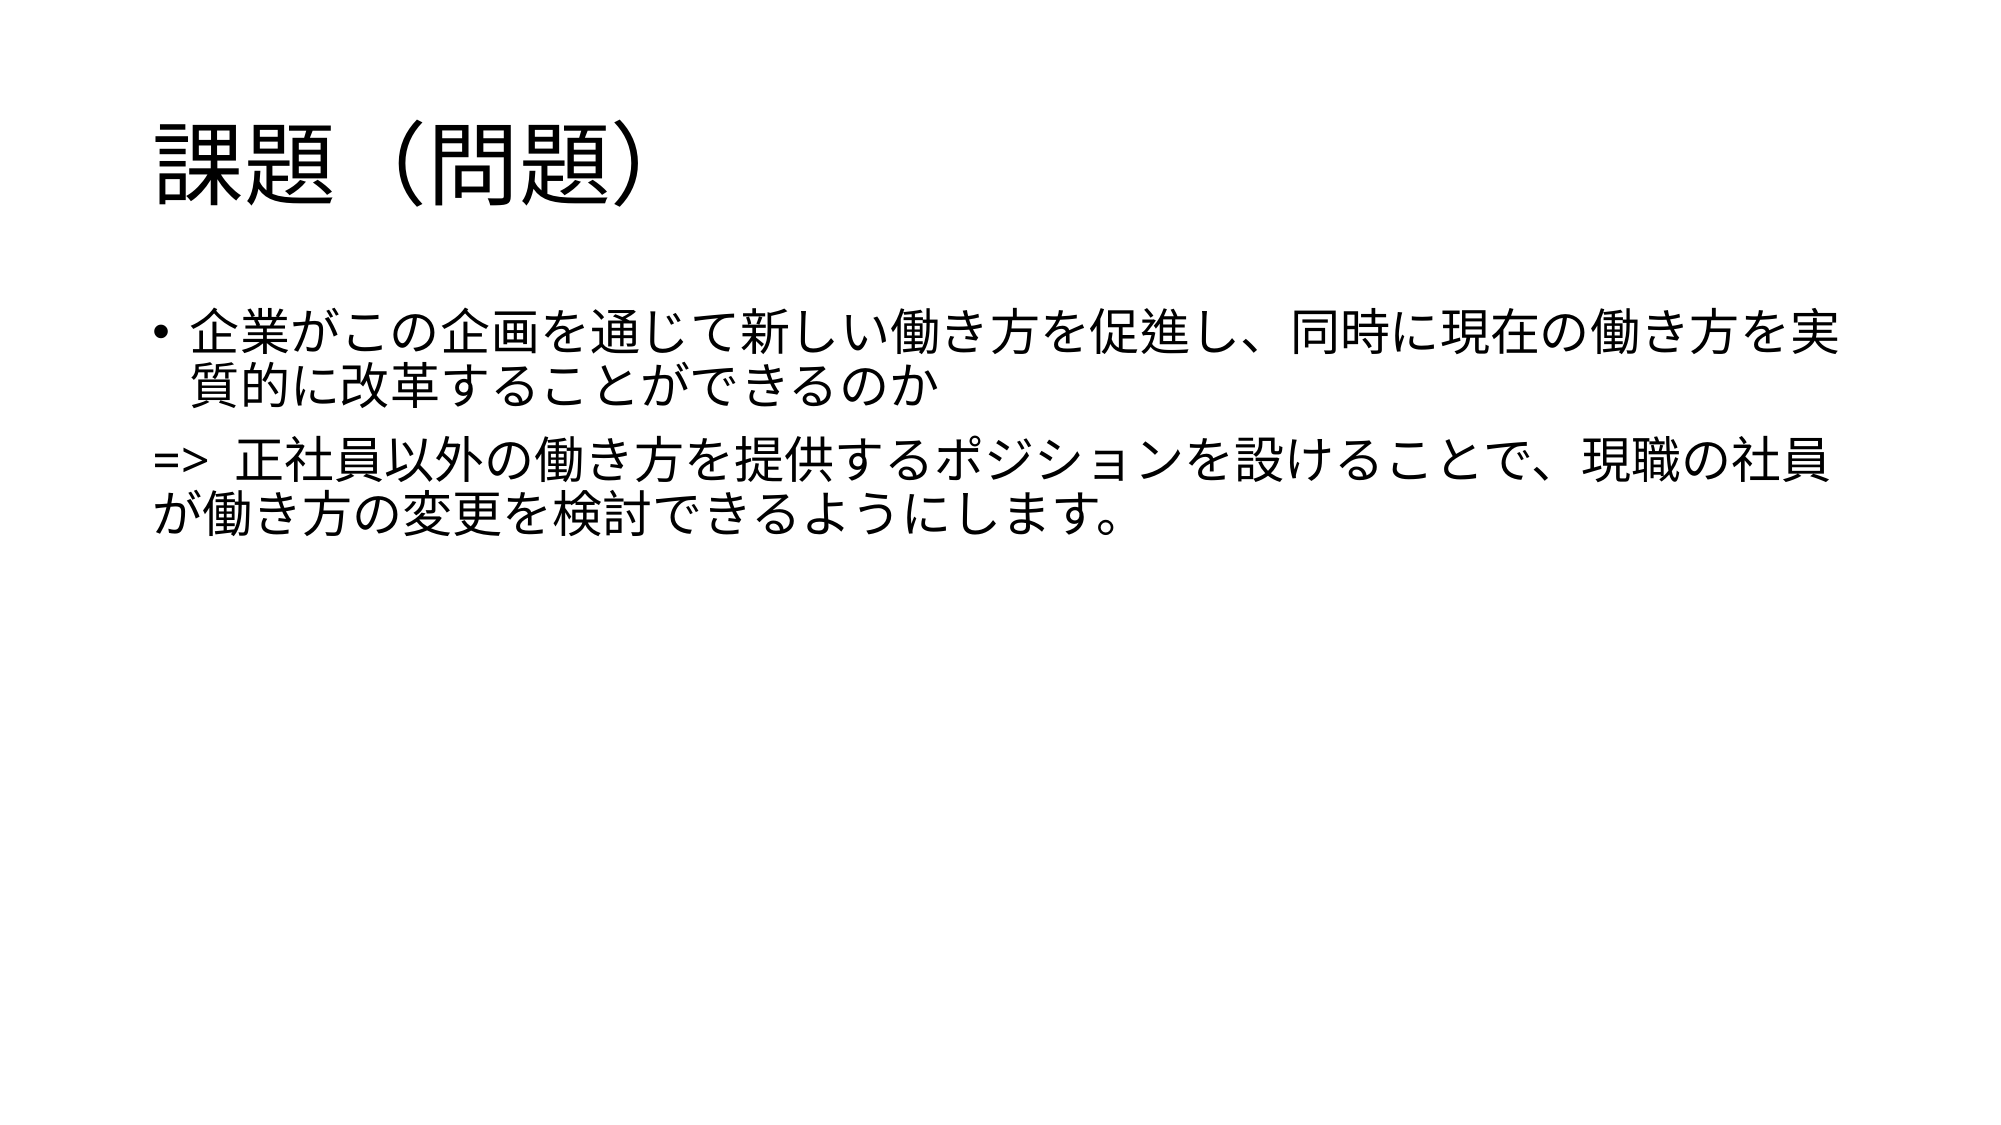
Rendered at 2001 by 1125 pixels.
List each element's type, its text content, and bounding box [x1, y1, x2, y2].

list 企業がこの企画を通じて新しい働き方を促進し、同時に現在の働き方を実質的に改革することができるのか => 正社員以外の働き方を提供するポジションを設けることで、現職の社員が働き方の変更を検討できるようにします。 [137, 299, 1863, 1014]
title 課題（問題） [137, 59, 1863, 278]
